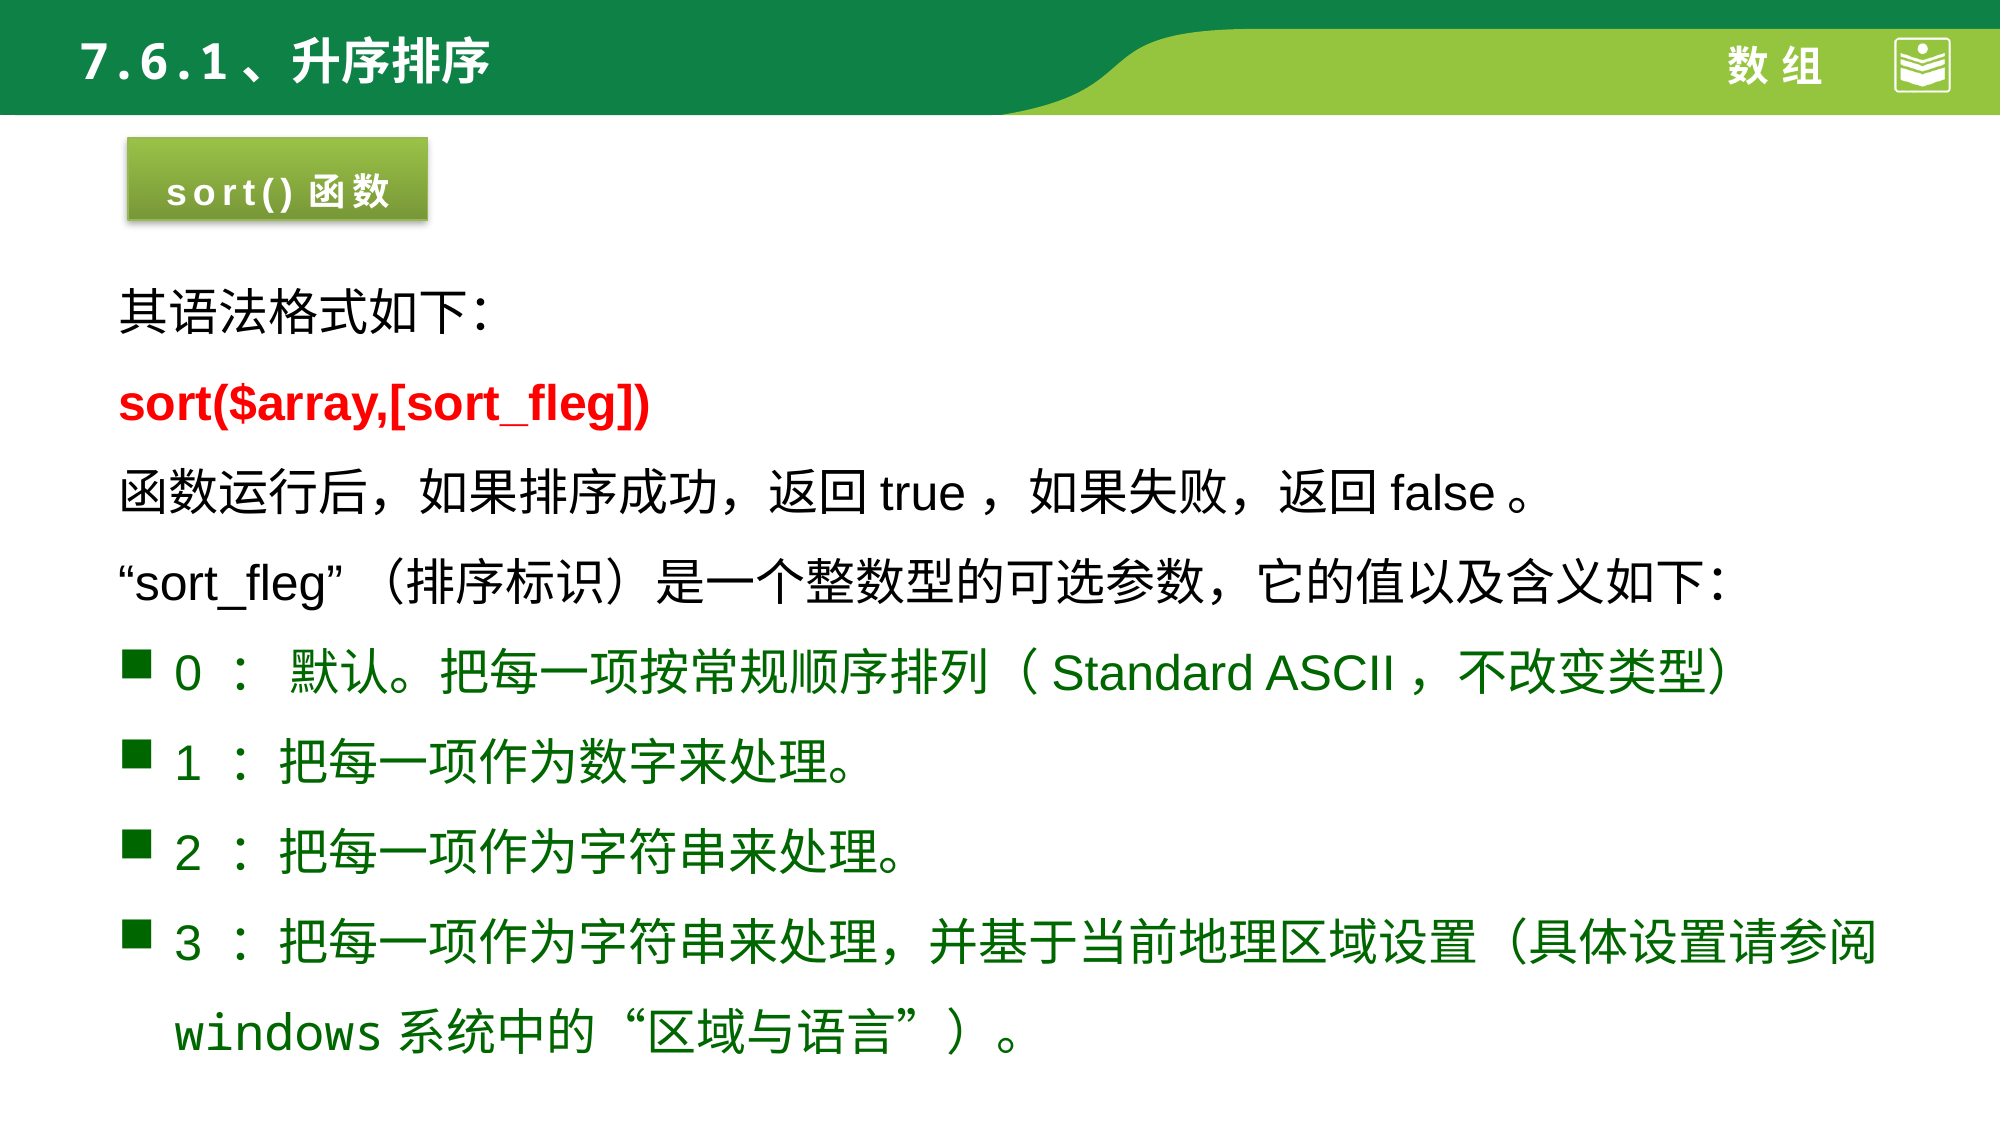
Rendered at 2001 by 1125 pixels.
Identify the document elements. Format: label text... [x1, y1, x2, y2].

text_box 7.6.1、升序排序 [65, 21, 773, 97]
text_box 其语法格式如下： sort($array,[sort_fleg]) 函数运行后，如果排序成功，返回true，如果失败，返回false。 “sort_fleg”（排序标识）是一个整数型的可选参数，它的值以及含义如下： 0 ： 默认。把每一项按常规顺序排列（Standard ASCII，不改变类型） 1 ：把每一项作为数字来处理。 2 ：把每一项作为字符串来处理。 3 ：把每一项作为字符串来处理，并基于当前地理区域设置（具体设置请参阅windows系统中的“区域与语言”）。 [103, 242, 1897, 1068]
text_box [999, 28, 2000, 116]
text_box 数组 [1712, 31, 1838, 97]
text_box sort()函数 [127, 137, 428, 221]
picture [1893, 37, 1951, 93]
text_box [0, 0, 2000, 116]
